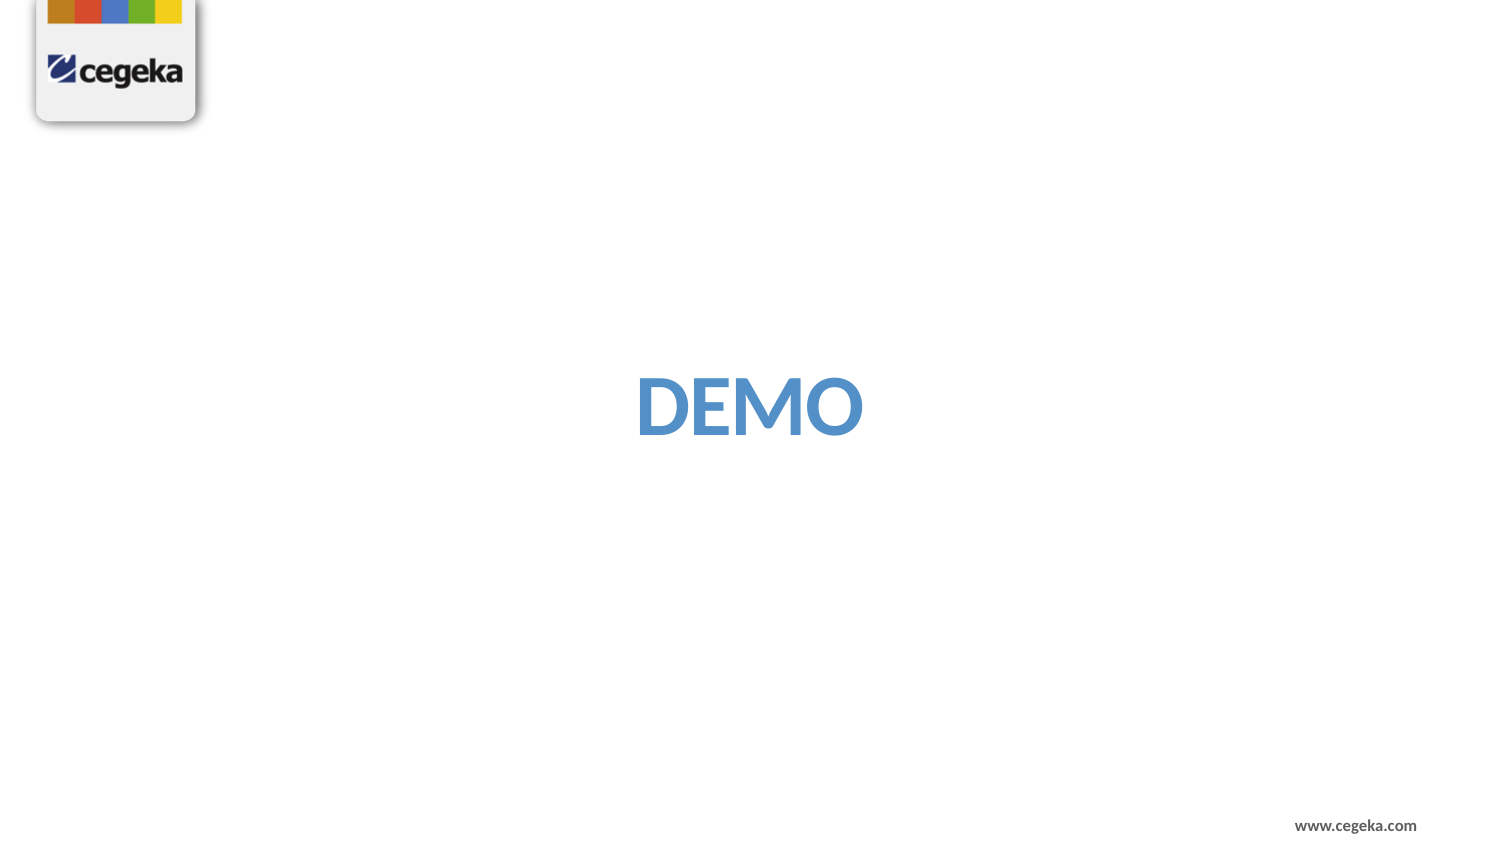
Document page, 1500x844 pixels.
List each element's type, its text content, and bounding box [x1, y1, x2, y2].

list DEMO [0, 102, 1500, 844]
picture [19, 0, 212, 102]
